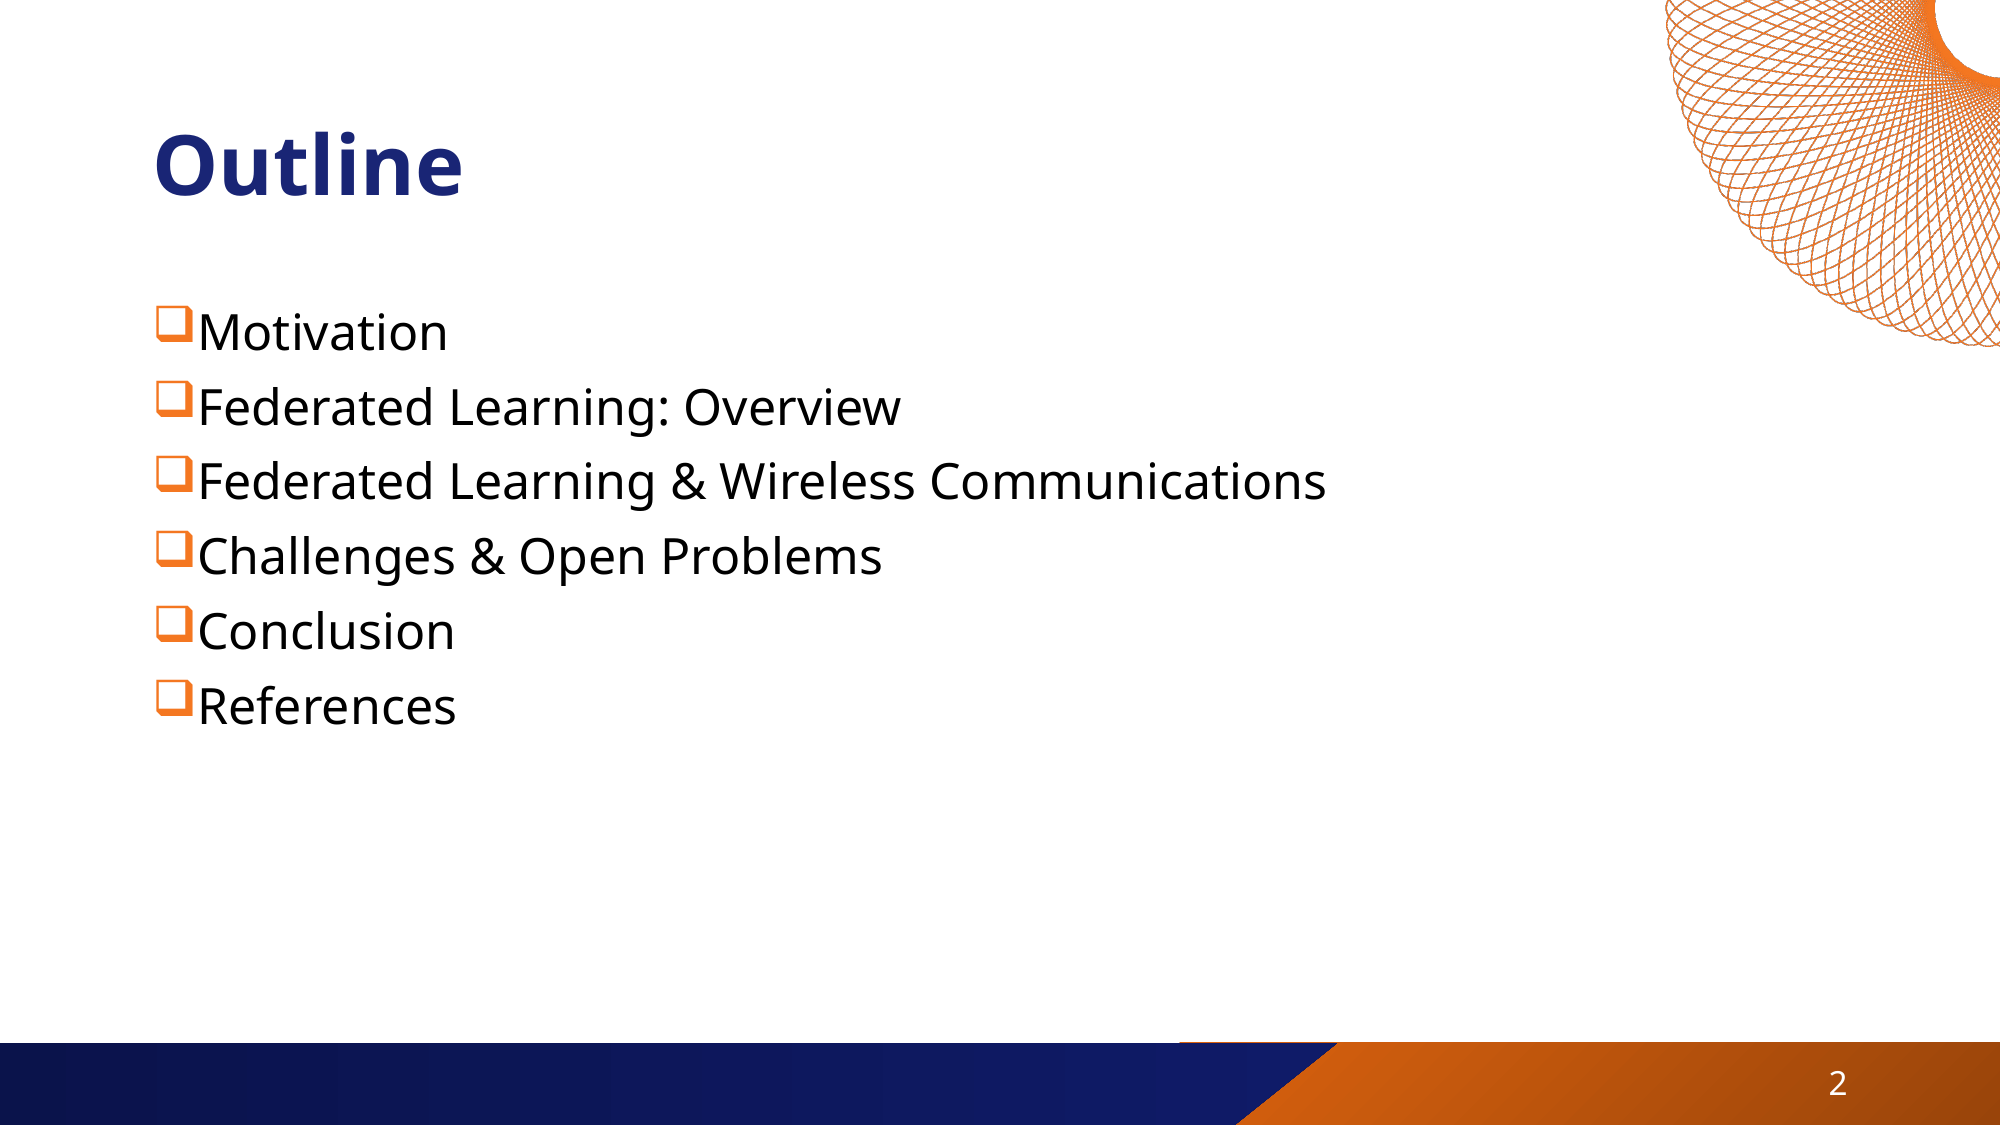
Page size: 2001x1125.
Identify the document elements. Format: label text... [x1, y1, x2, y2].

picture [1664, 0, 2000, 355]
slide_number 2 [1412, 1054, 1863, 1115]
title Outline [137, 59, 1863, 278]
list Motivation Federated Learning: Overview Federated Learning & Wireless Communications Challenges & Open Problems Conclusion References [137, 299, 1863, 1014]
